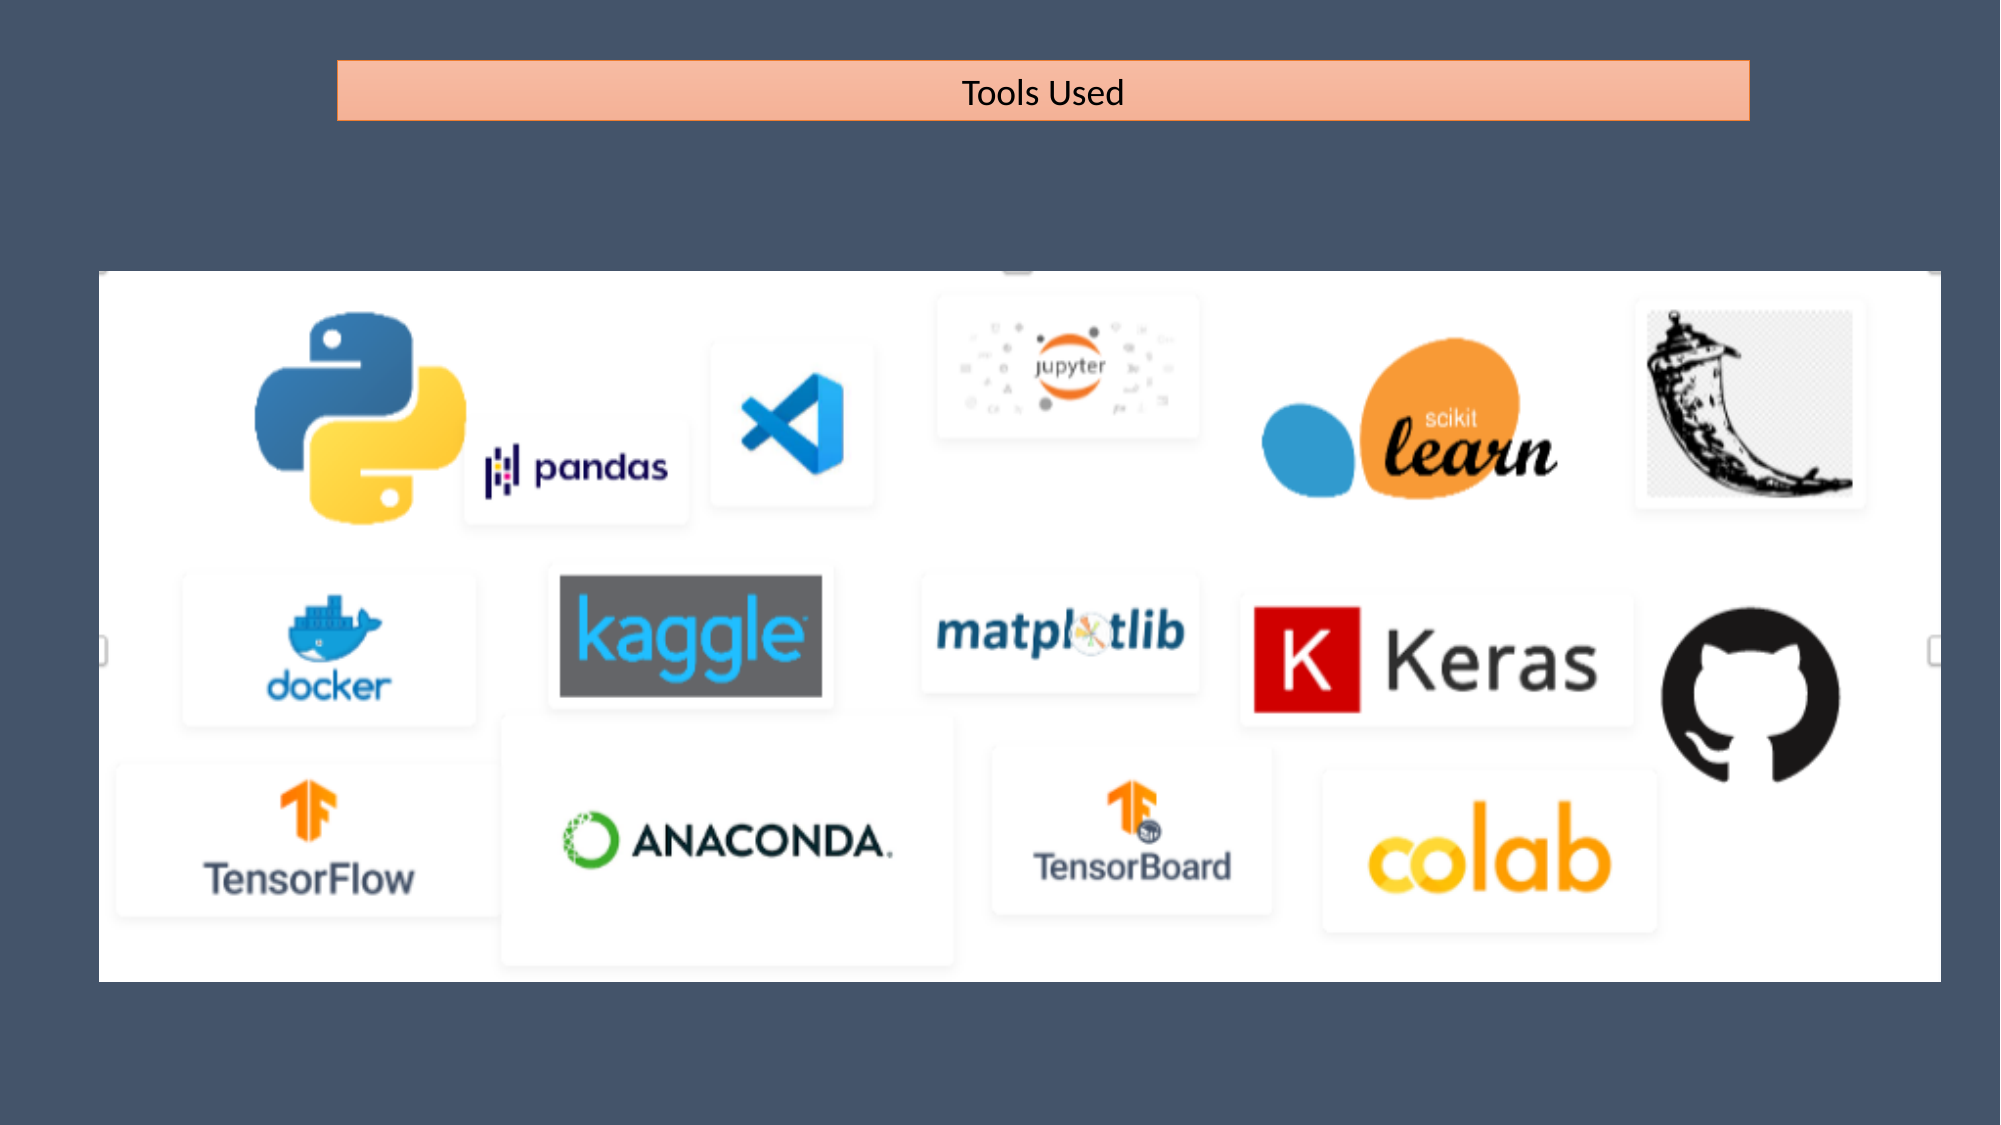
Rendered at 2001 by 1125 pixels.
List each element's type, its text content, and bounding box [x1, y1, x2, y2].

text_box Tools Used [337, 60, 1750, 121]
picture [99, 271, 1941, 982]
